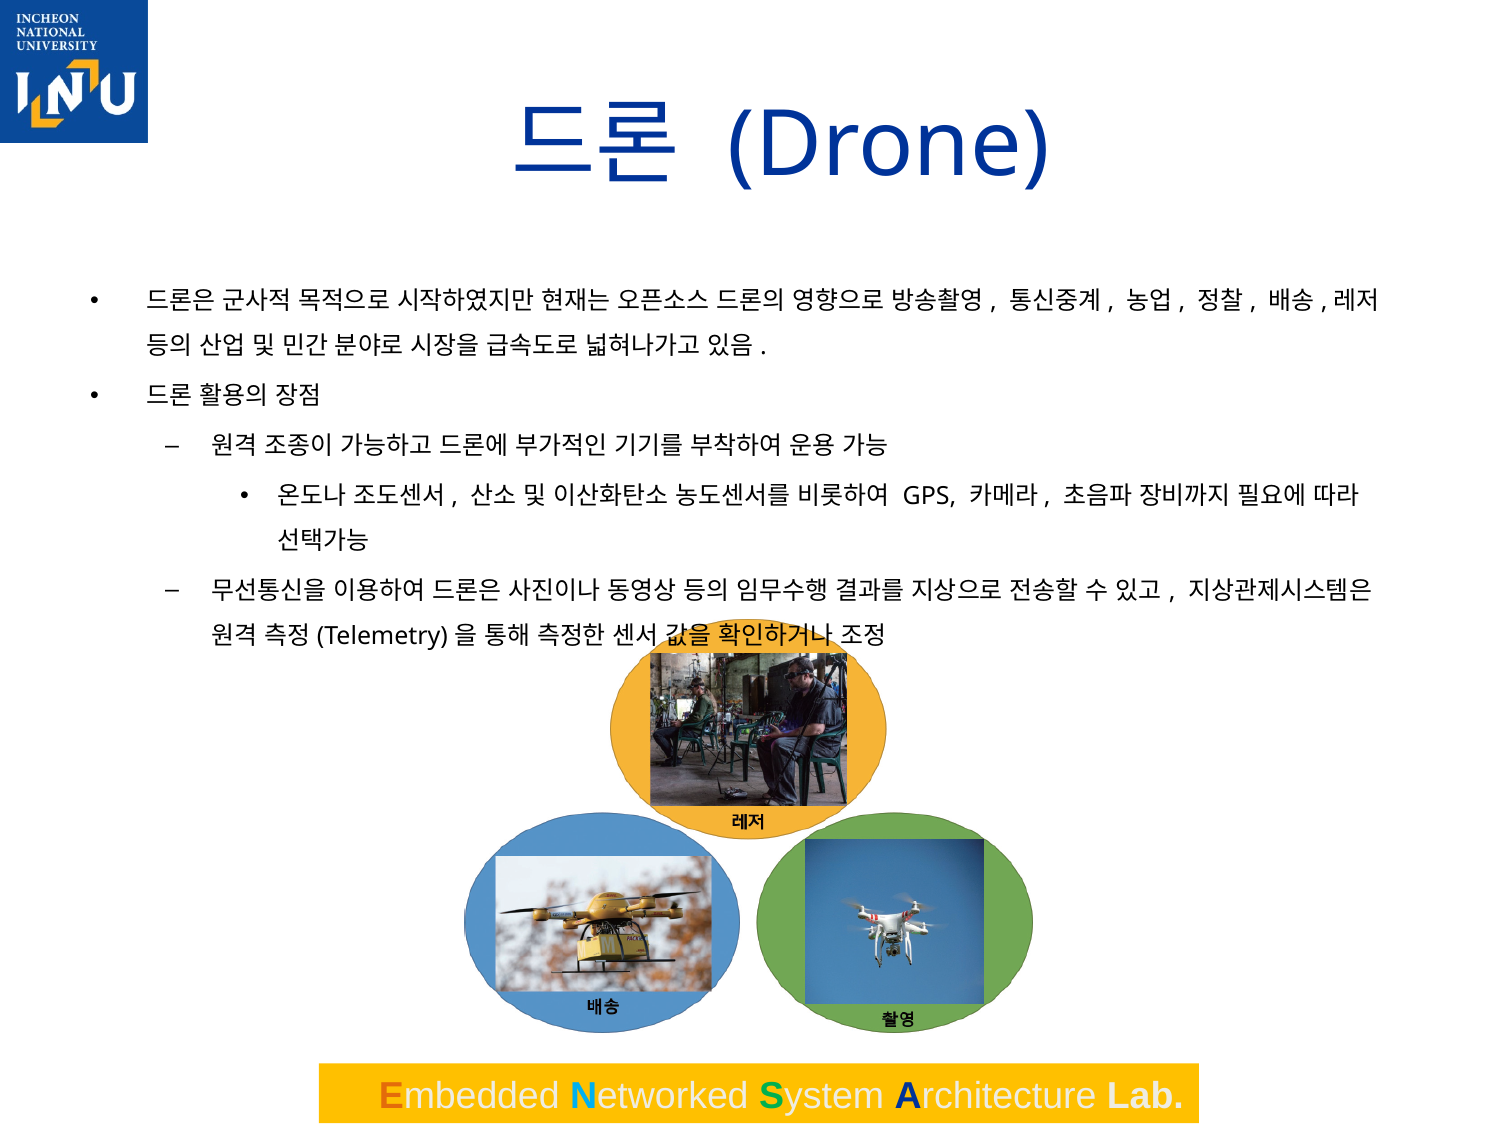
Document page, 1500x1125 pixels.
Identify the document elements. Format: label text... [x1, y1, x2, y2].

list 드론은 군사적 목적으로 시작하였지만 현재는 오픈소스 드론의 영향으로 방송촬영, 통신중계, 농업, 정찰, 배송,레저 등의 산업 및 민간 분야로 시장을 급속도로 넓혀나가고 있음. 드론 활용의 장점 원격 조종이 가능하고 드론에 부가적인 기기를 부착하여 운용 가능 온도나 조도센서, 산소 및 이산화탄소 농도센서를 비롯하여 GPS, 카메라, 초음파 장비까지 필요에 따라 선택가능 무선통신을 이용하여 드론은 사진이나 동영상 등의 임무수행 결과를 지상으로 전송할 수 있고, 지상관제시스템은 원격 측정(Telemetry)을 통해 측정한 센서 값을 확인하거나 조정 [75, 262, 1425, 1005]
picture [0, 0, 148, 143]
title 드론 (Drone) [159, 45, 1425, 233]
picture [454, 609, 1042, 1035]
